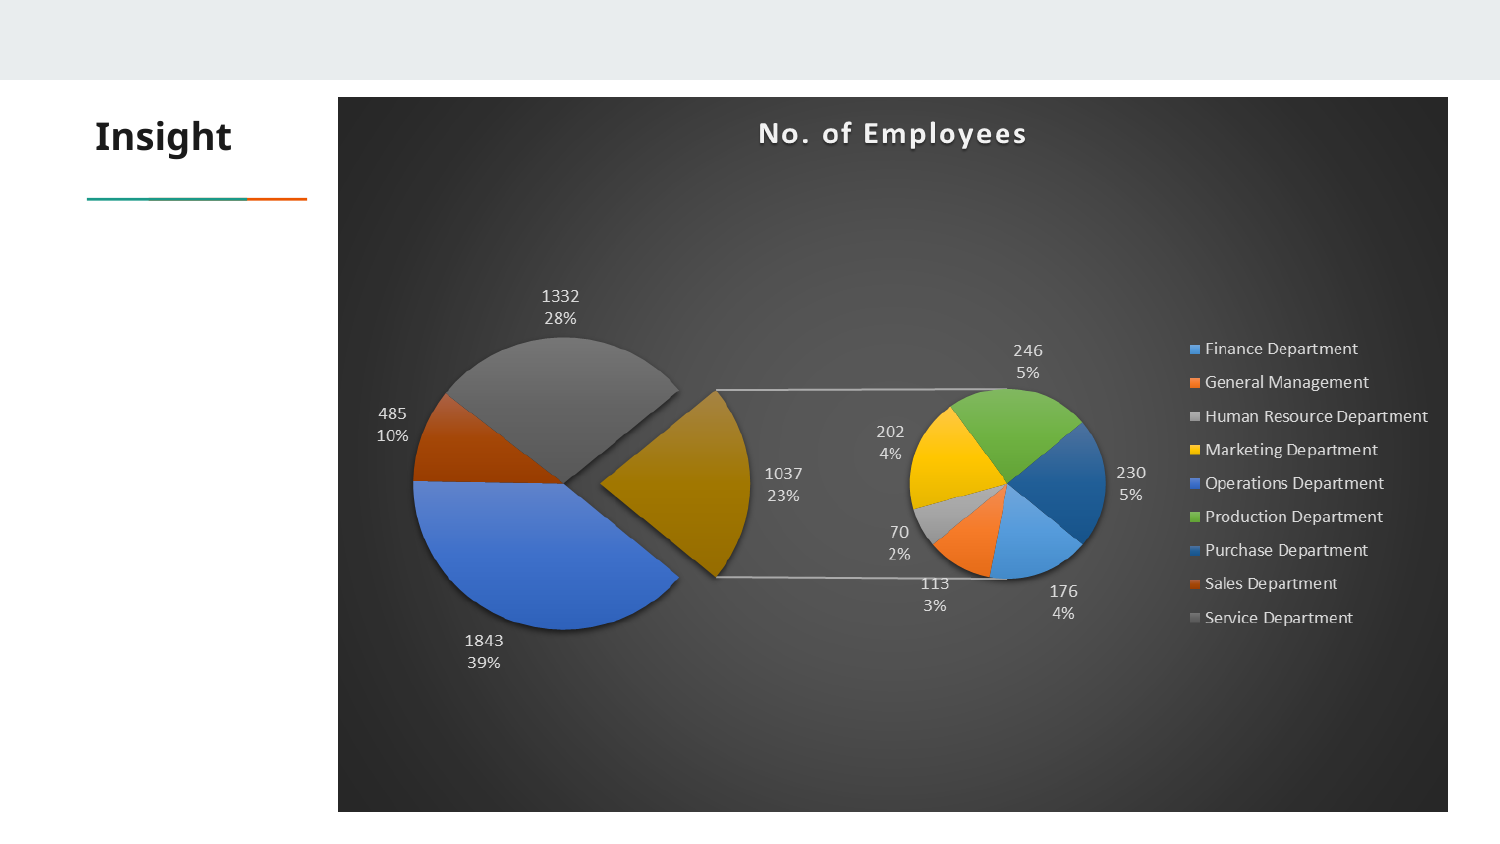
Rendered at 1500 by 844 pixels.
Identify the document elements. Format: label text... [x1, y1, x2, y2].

picture [338, 97, 1448, 813]
title Insight [80, 97, 337, 186]
